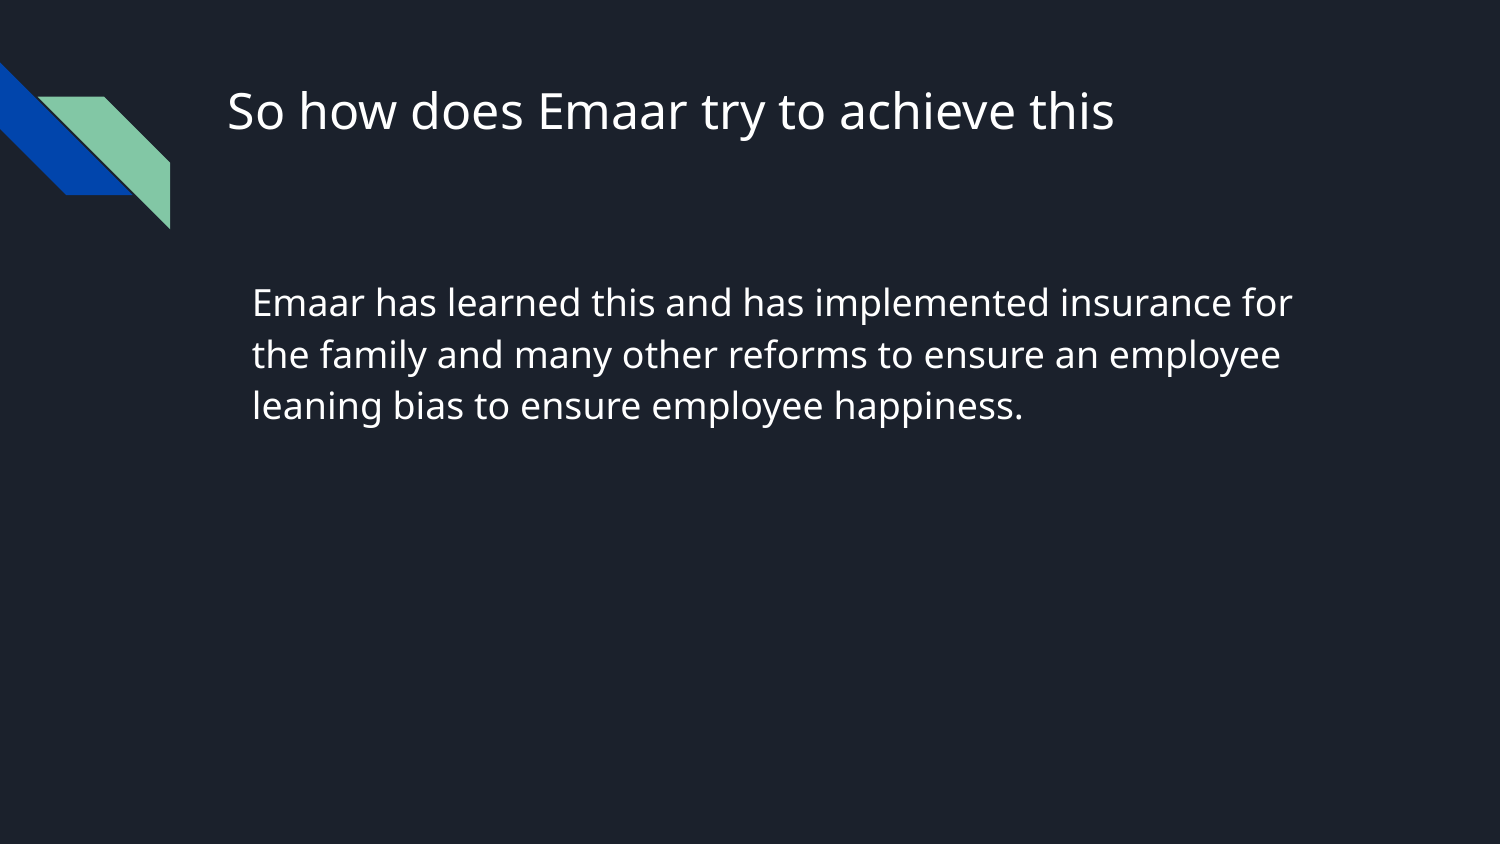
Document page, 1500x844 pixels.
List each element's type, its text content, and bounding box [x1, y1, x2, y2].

list Emaar has learned this and has implemented insurance for the family and many other reforms to ensure an employee leaning bias to ensure employee happiness. [212, 257, 1368, 735]
title So how does Emaar try to achieve this [212, 64, 1368, 215]
